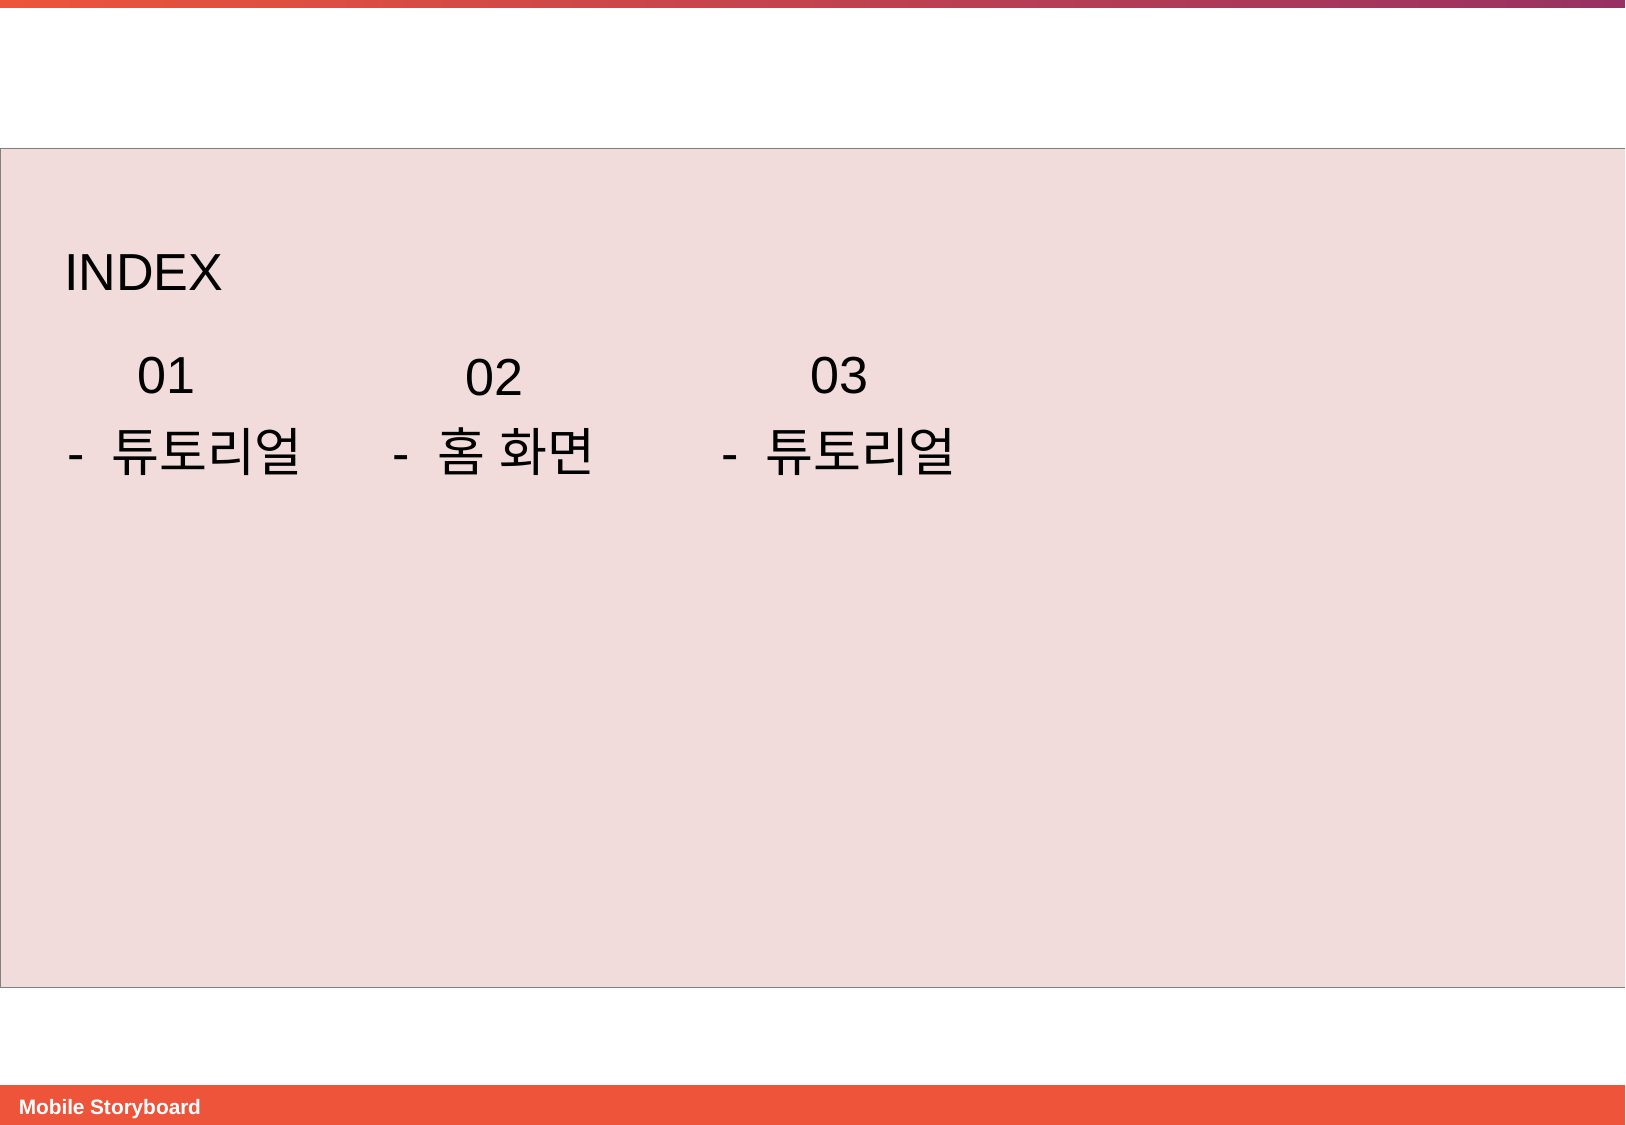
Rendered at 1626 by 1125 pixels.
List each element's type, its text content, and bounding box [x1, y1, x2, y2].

text_box 02 [451, 336, 539, 414]
text_box [0, 147, 1625, 988]
text_box 01 [122, 333, 211, 411]
text_box - 튜토리얼 [706, 411, 972, 490]
text_box - 홈 화면 [378, 411, 610, 490]
text_box - 튜토리얼 [52, 411, 318, 490]
text_box INDEX [49, 231, 239, 309]
text_box 03 [795, 334, 884, 412]
